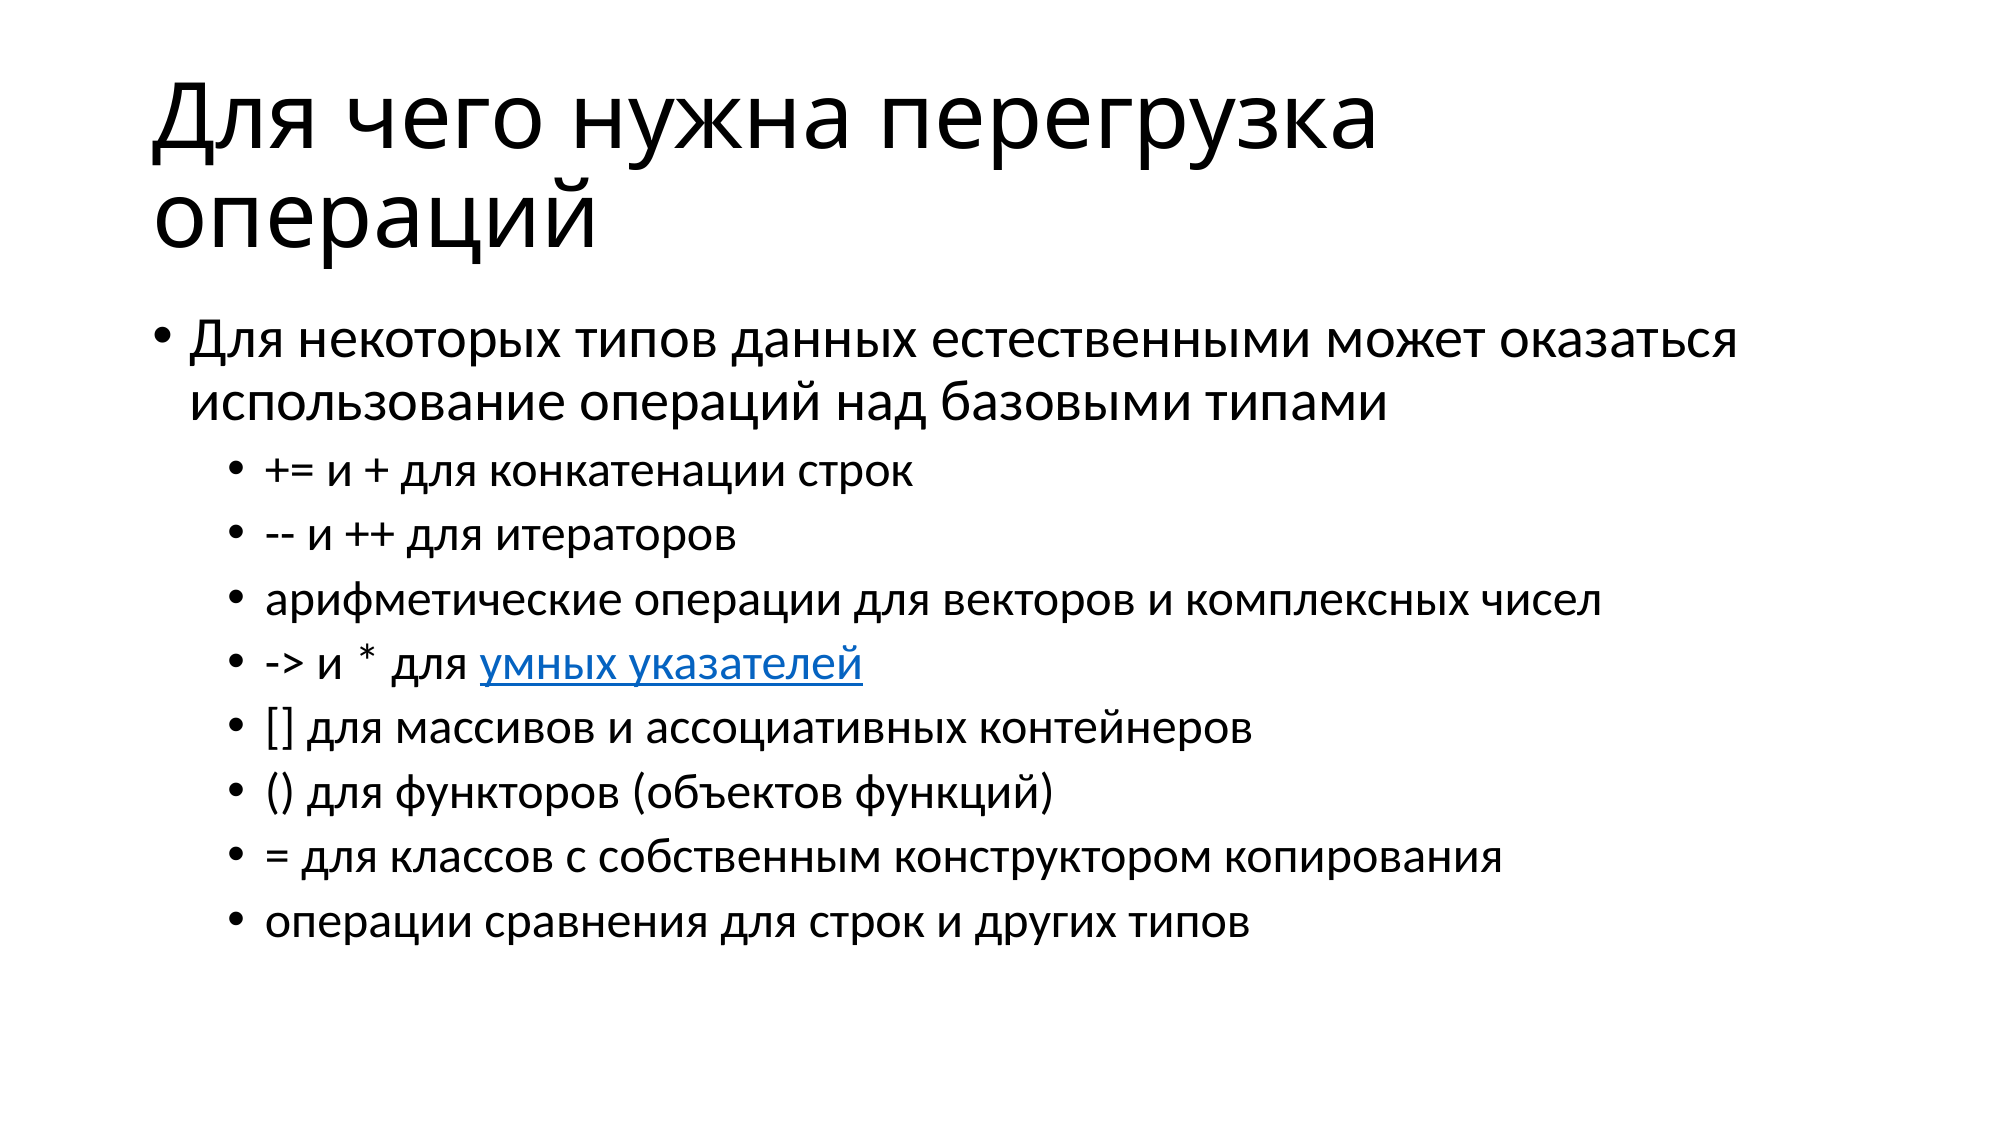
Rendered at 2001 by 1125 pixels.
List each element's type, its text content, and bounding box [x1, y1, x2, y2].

list Для некоторых типов данных естественными может оказаться использование операций над базовыми типами += и + для конкатенации строк -- и ++ для итераторов арифметические операции для векторов и комплексных чисел -> и * для умных указателей [] для массивов и ассоциативных контейнеров () для функторов (объектов функций) = для классов с собственным конструктором копирования операции сравнения для строк и других типов [137, 299, 1863, 1014]
title Для чего нужна перегрузка операций [137, 59, 1863, 278]
